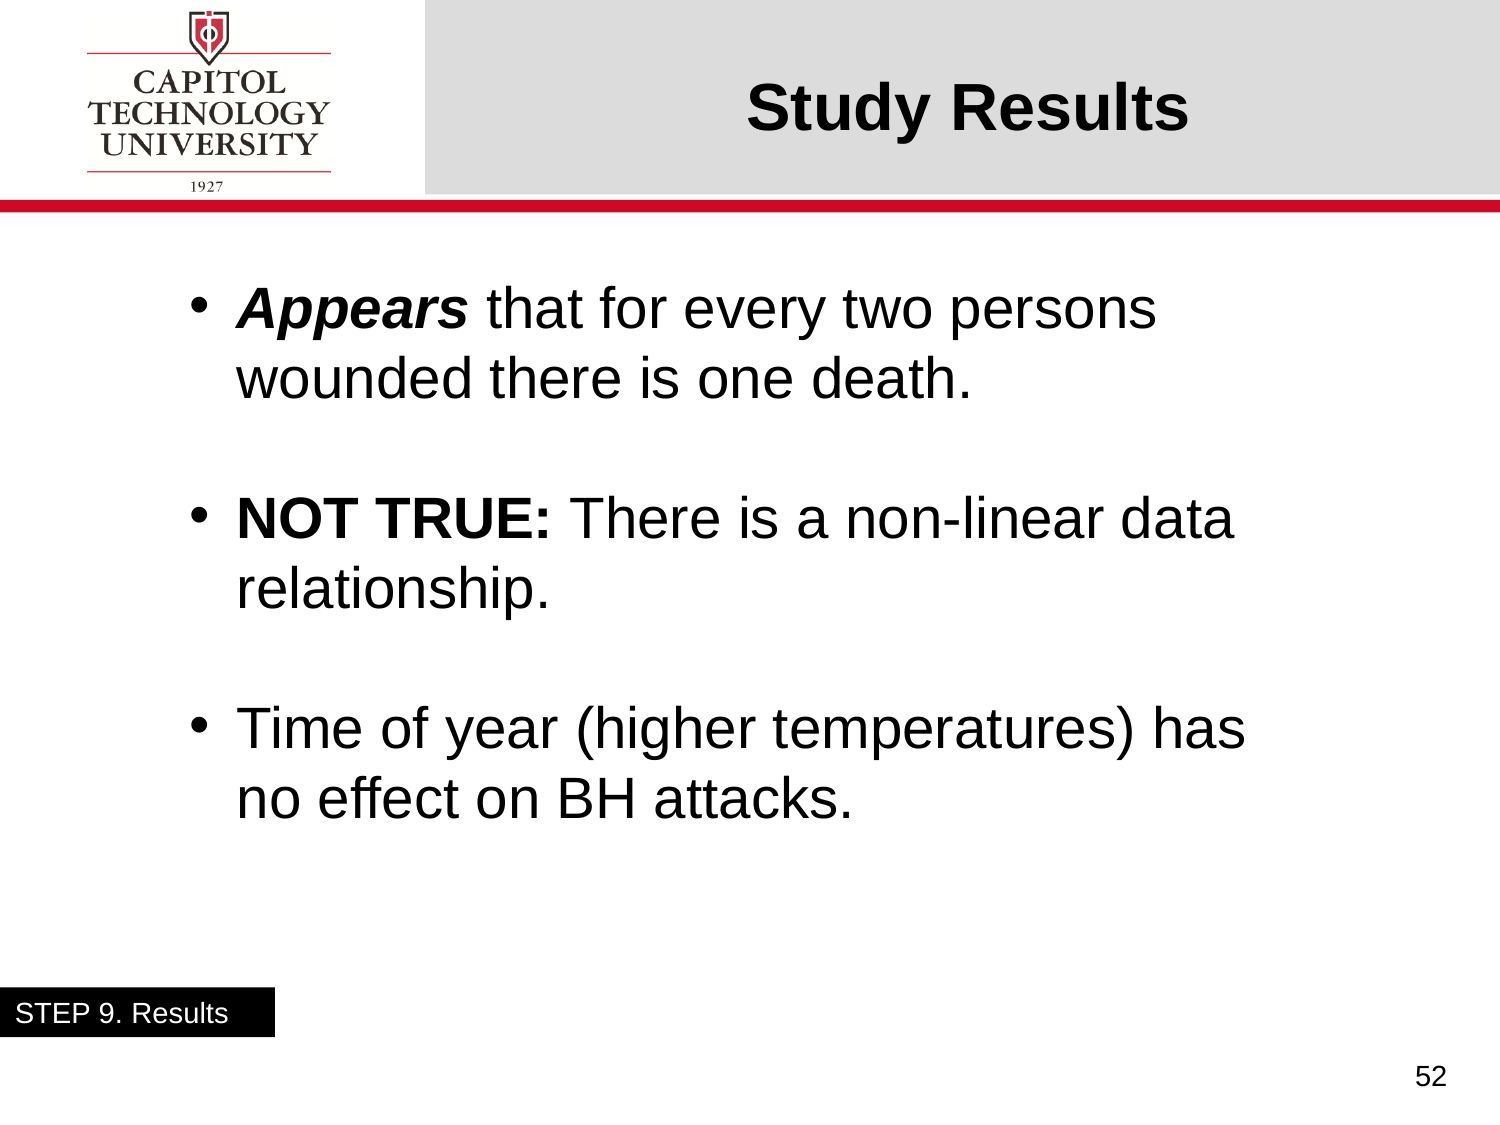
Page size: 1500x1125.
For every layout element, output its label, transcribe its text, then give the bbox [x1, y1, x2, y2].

text_box Appears that for every two persons wounded there is one death. NOT TRUE: There is a non-linear data relationship. Time of year (higher temperatures) has no effect on BH attacks. [174, 262, 1288, 837]
title Study Results [474, 50, 1463, 158]
picture [87, 11, 331, 192]
text_box STEP 9. Results [0, 987, 275, 1038]
slide_number 52 [1299, 1050, 1463, 1103]
